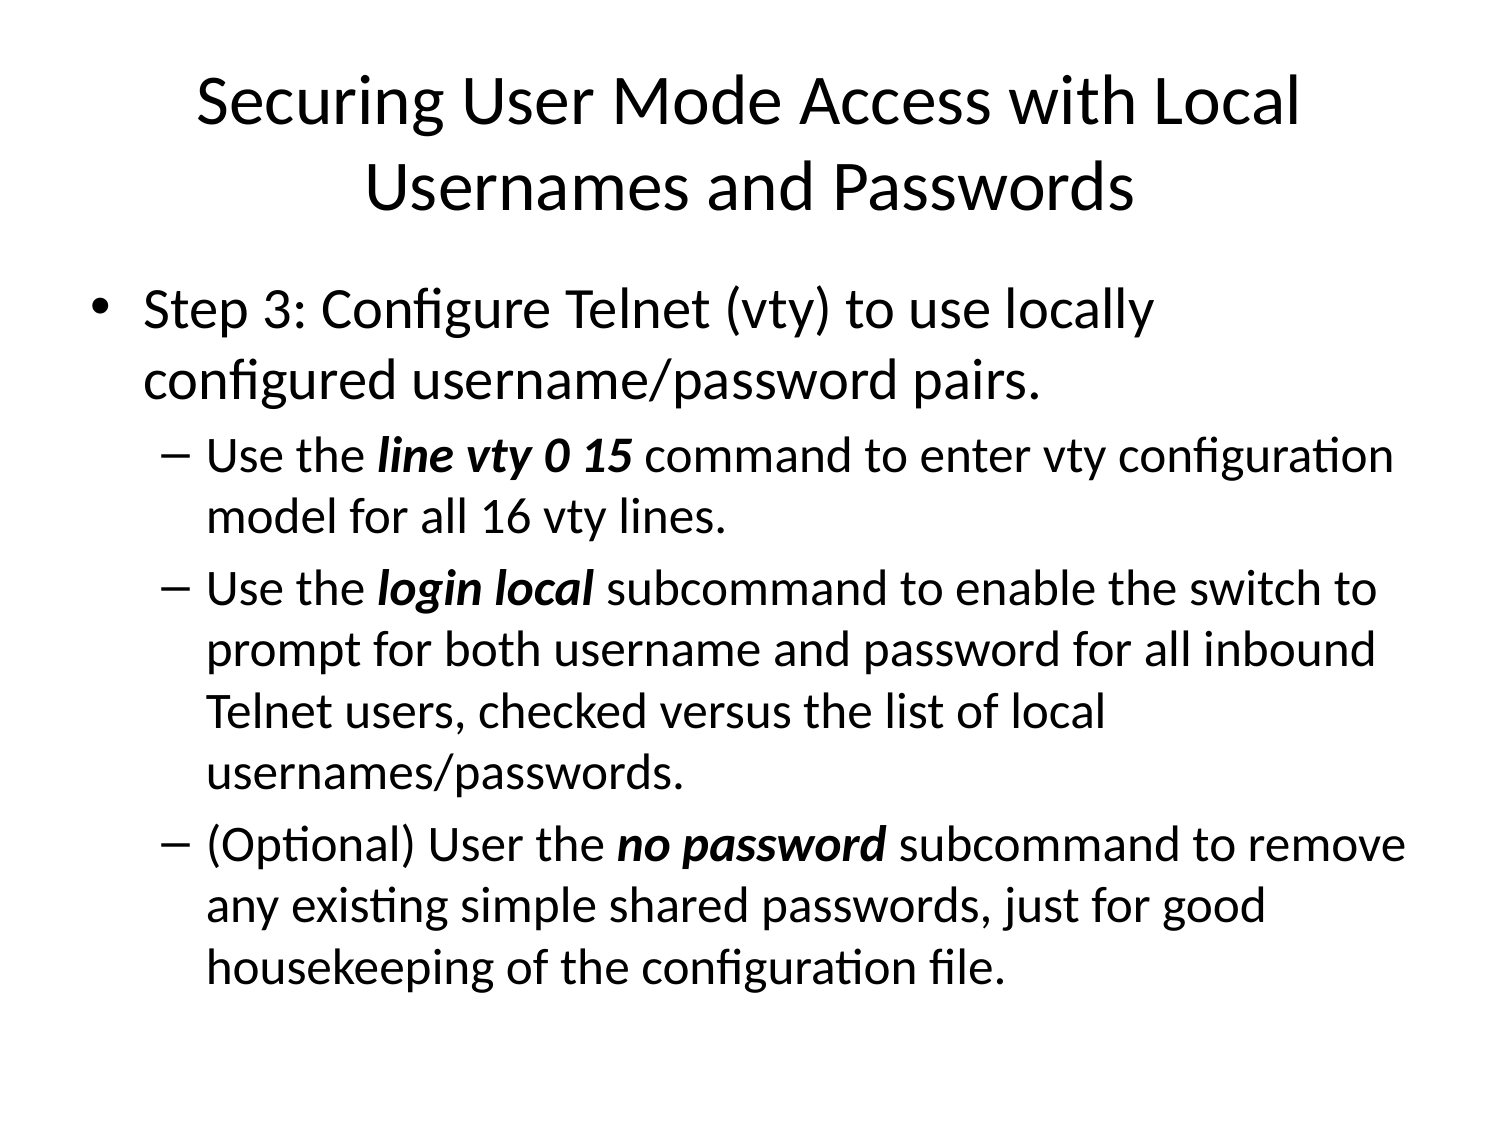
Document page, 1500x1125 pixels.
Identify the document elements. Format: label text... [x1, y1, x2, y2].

list Step 3: Configure Telnet (vty) to use locally configured username/password pairs. Use the line vty 0 15 command to enter vty configuration model for all 16 vty lines. Use the login local subcommand to enable the switch to prompt for both username and password for all inbound Telnet users, checked versus the list of local usernames/passwords. (Optional) User the no password subcommand to remove any existing simple shared passwords, just for good housekeeping of the configuration file. [75, 262, 1425, 1005]
title Securing User Mode Access with Local Usernames and Passwords [75, 45, 1425, 233]
